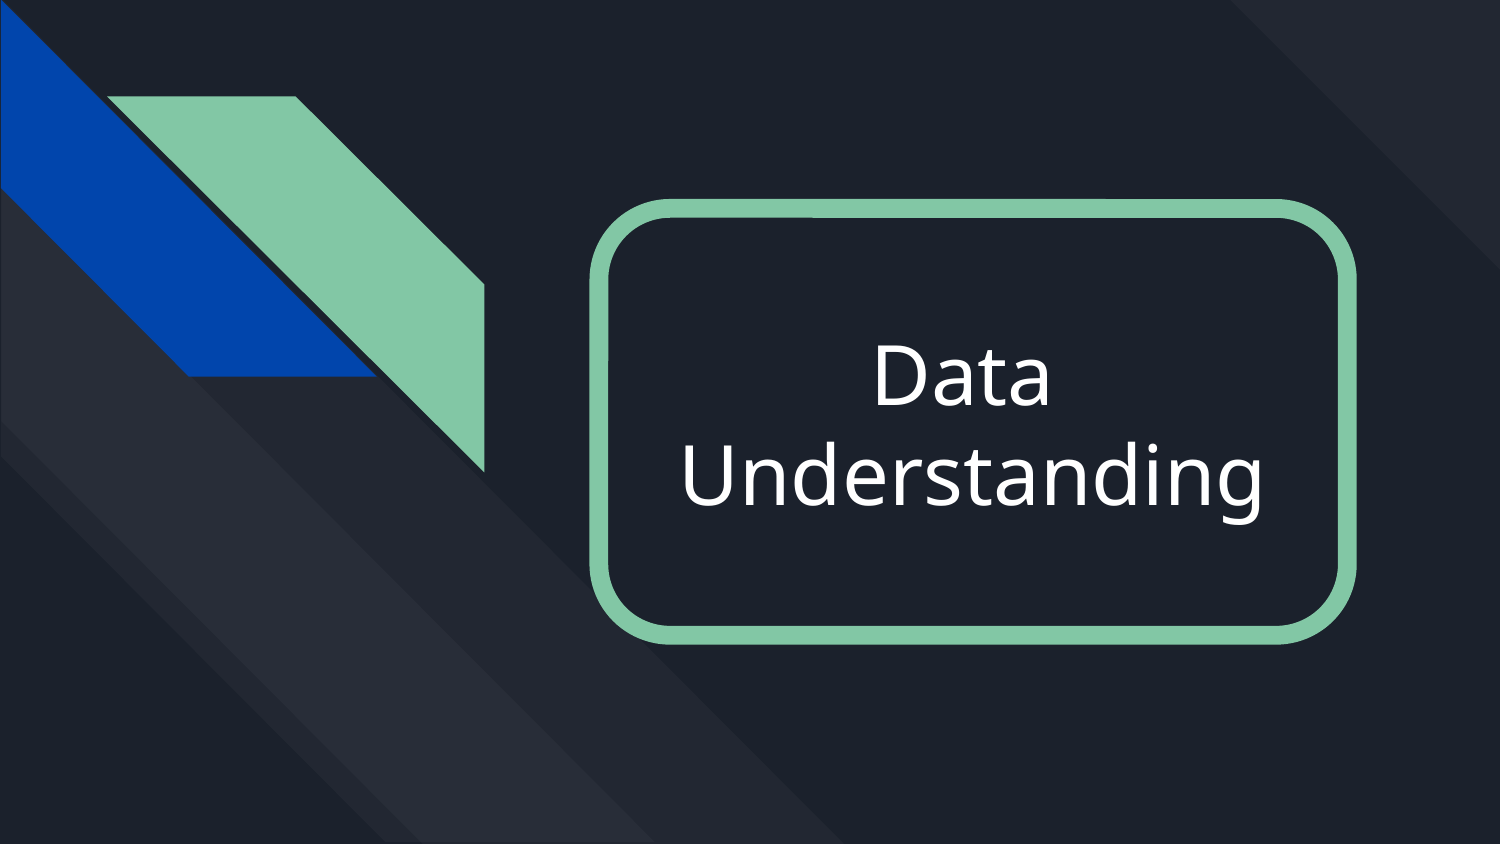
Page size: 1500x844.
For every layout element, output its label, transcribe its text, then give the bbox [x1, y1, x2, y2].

text_box Data Understanding [598, 208, 1348, 636]
